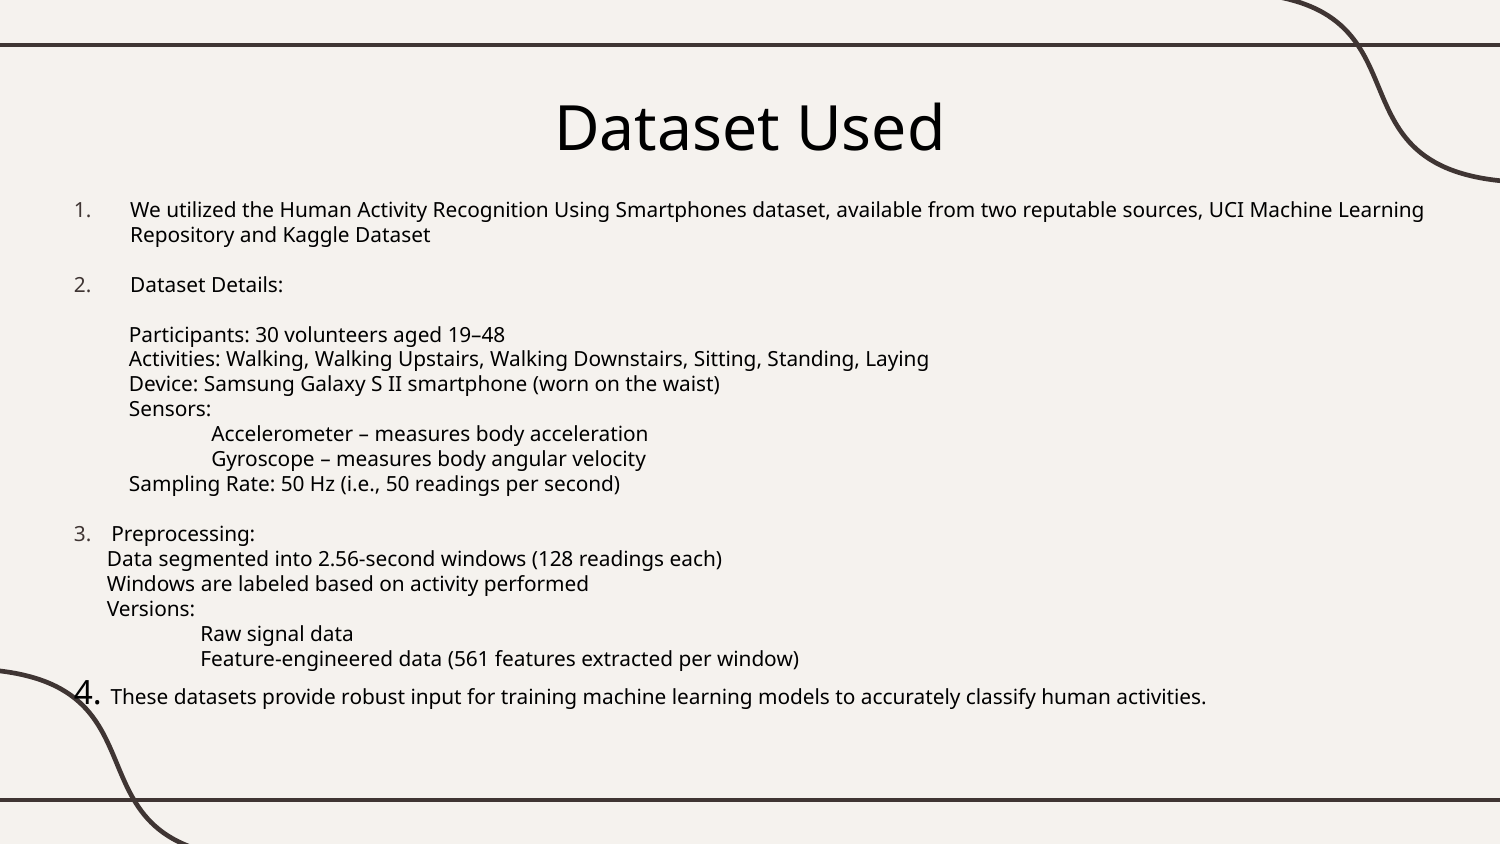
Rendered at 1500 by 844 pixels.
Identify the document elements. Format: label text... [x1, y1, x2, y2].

title Dataset Used [284, 72, 1216, 167]
subtitle We utilized the Human Activity Recognition Using Smartphones dataset, available from two reputable sources, UCI Machine Learning Repository and Kaggle Dataset Dataset Details: Participants: 30 volunteers aged 19–48 Activities: Walking, Walking Upstairs, Walking Downstairs, Sitting, Standing, Laying Device: Samsung Galaxy S II smartphone (worn on the waist) Sensors: Accelerometer – measures body acceleration Gyroscope – measures body angular velocity Sampling Rate: 50 Hz (i.e., 50 readings per second) Preprocessing: Data segmented into 2.56-second windows (128 readings each) Windows are labeled based on activity performed Versions: Raw signal data Feature-engineered data (561 features extracted per window) 4. These datasets provide robust input for training machine learning models to accurately classify human activities. [40, 181, 1449, 572]
